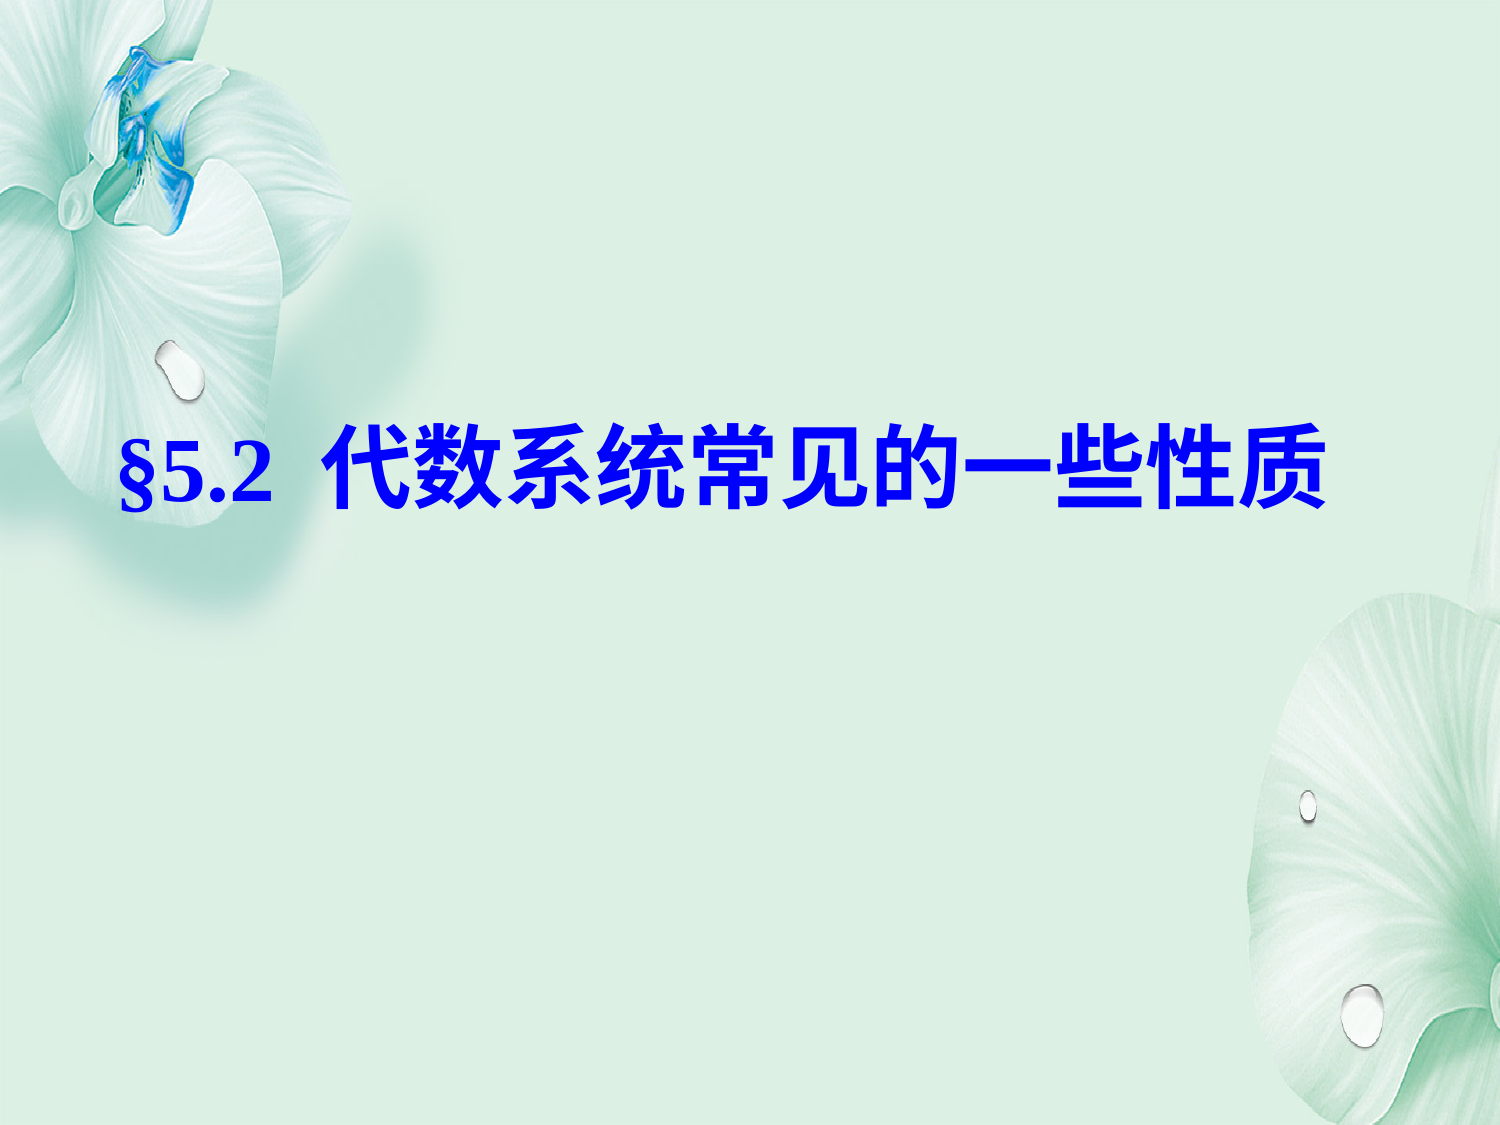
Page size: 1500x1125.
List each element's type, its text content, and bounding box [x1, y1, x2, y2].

slide_number [1059, 1042, 1397, 1103]
picture [0, 0, 1500, 1125]
text_box §5.2 代数系统常见的一些性质 [99, 402, 1500, 527]
